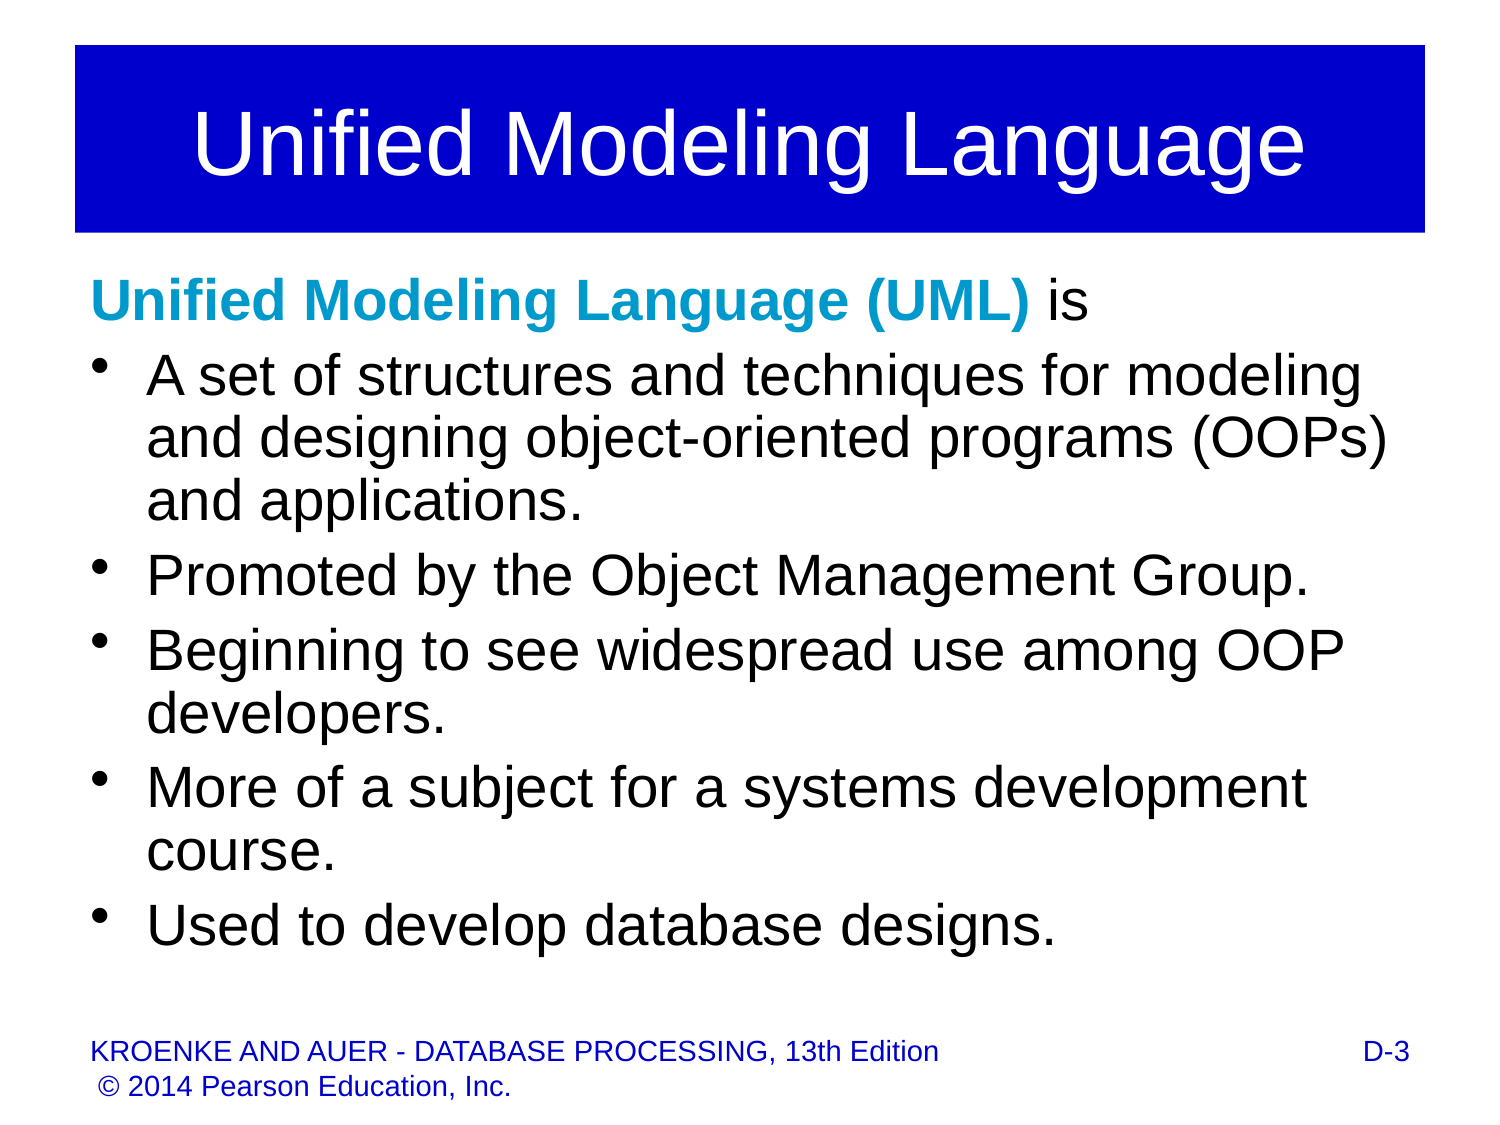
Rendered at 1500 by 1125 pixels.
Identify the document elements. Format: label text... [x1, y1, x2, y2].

slide_number D-3 [1074, 1024, 1426, 1103]
title Unified Modeling Language [75, 45, 1425, 233]
footer KROENKE AND AUER - DATABASE PROCESSING, 13th Edition © 2014 Pearson Education, Inc. [74, 1024, 963, 1104]
list Unified Modeling Language (UML) is A set of structures and techniques for modeling and designing object-oriented programs (OOPs) and applications. Promoted by the Object Management Group. Beginning to see widespread use among OOP developers. More of a subject for a systems development course. Used to develop database designs. [75, 262, 1425, 1005]
